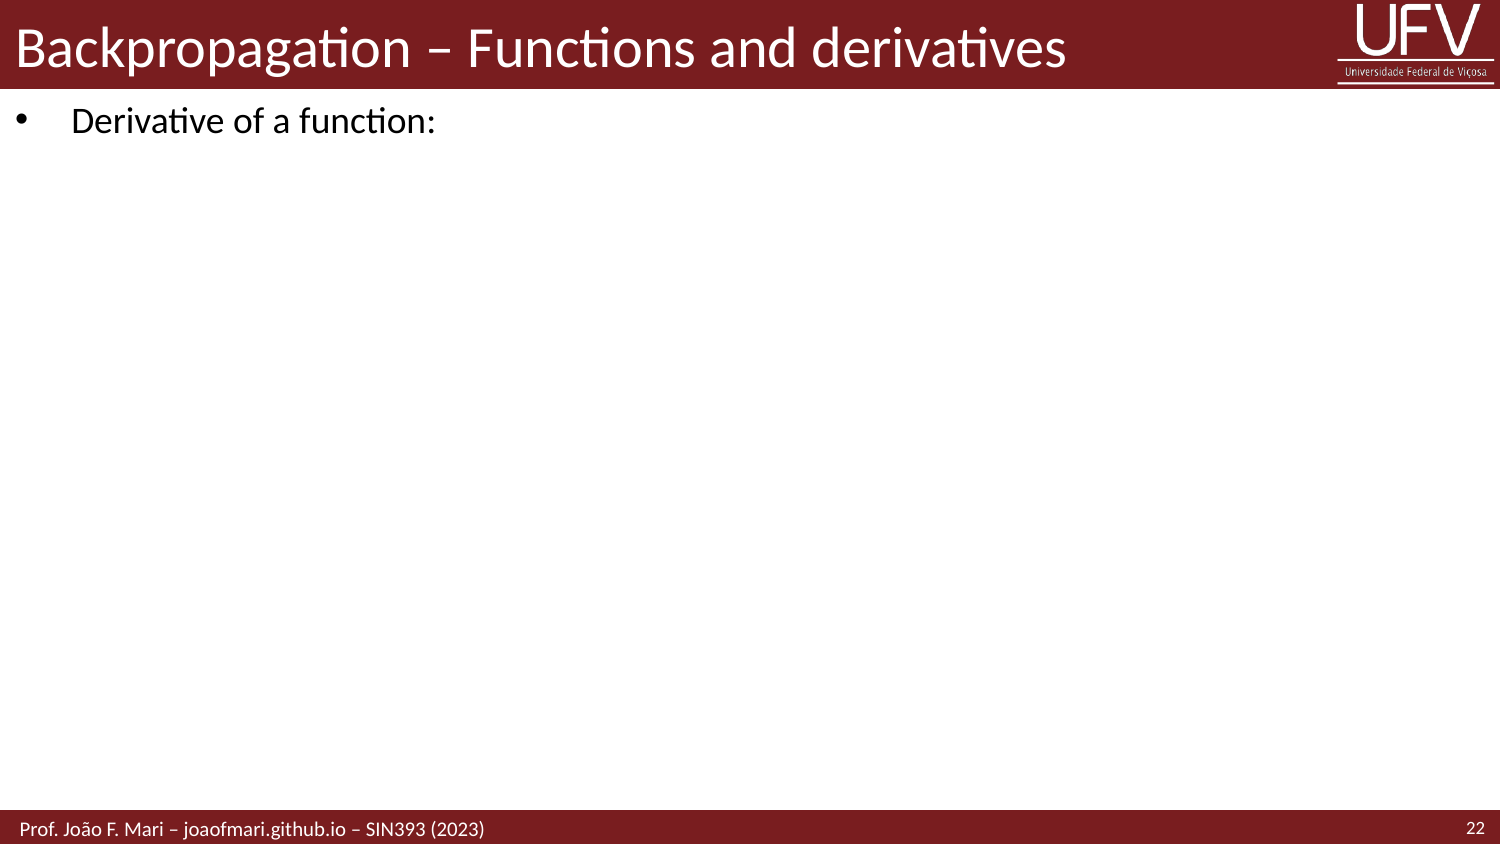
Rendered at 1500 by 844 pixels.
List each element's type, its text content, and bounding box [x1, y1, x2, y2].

title Backpropagation – Functions and derivatives [0, 0, 1500, 89]
slide_number 22 [1328, 811, 1500, 844]
footer Prof. João F. Mari – joaofmari.github.io – SIN393 (2023) [0, 812, 1034, 844]
